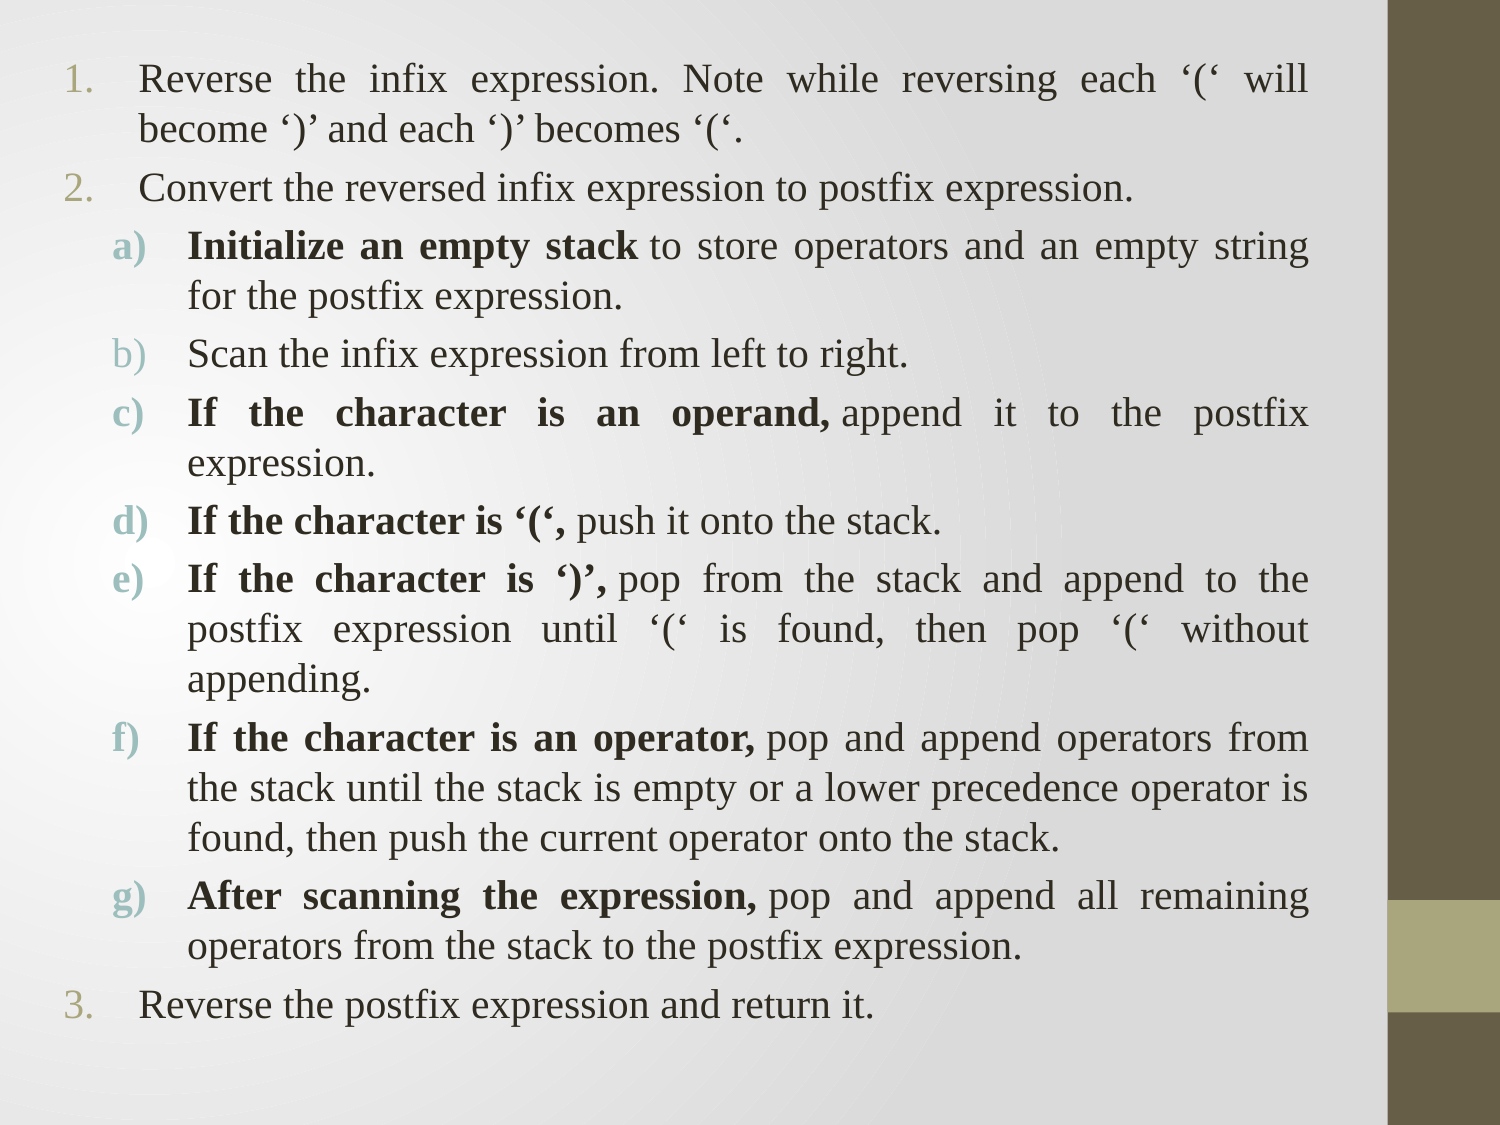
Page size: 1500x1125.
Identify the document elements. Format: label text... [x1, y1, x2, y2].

list Reverse the infix expression. Note while reversing each ‘(‘ will become ‘)’ and each ‘)’ becomes ‘(‘. Convert the reversed infix expression to postfix expression. Initialize an empty stack to store operators and an empty string for the postfix expression. Scan the infix expression from left to right. If the character is an operand, append it to the postfix expression. If the character is ‘(‘, push it onto the stack. If the character is ‘)’, pop from the stack and append to the postfix expression until ‘(‘ is found, then pop ‘(‘ without appending. If the character is an operator, pop and append operators from the stack until the stack is empty or a lower precedence operator is found, then push the current operator onto the stack. After scanning the expression, pop and append all remaining operators from the stack to the postfix expression. Reverse the postfix expression and return it. [29, 43, 1325, 832]
